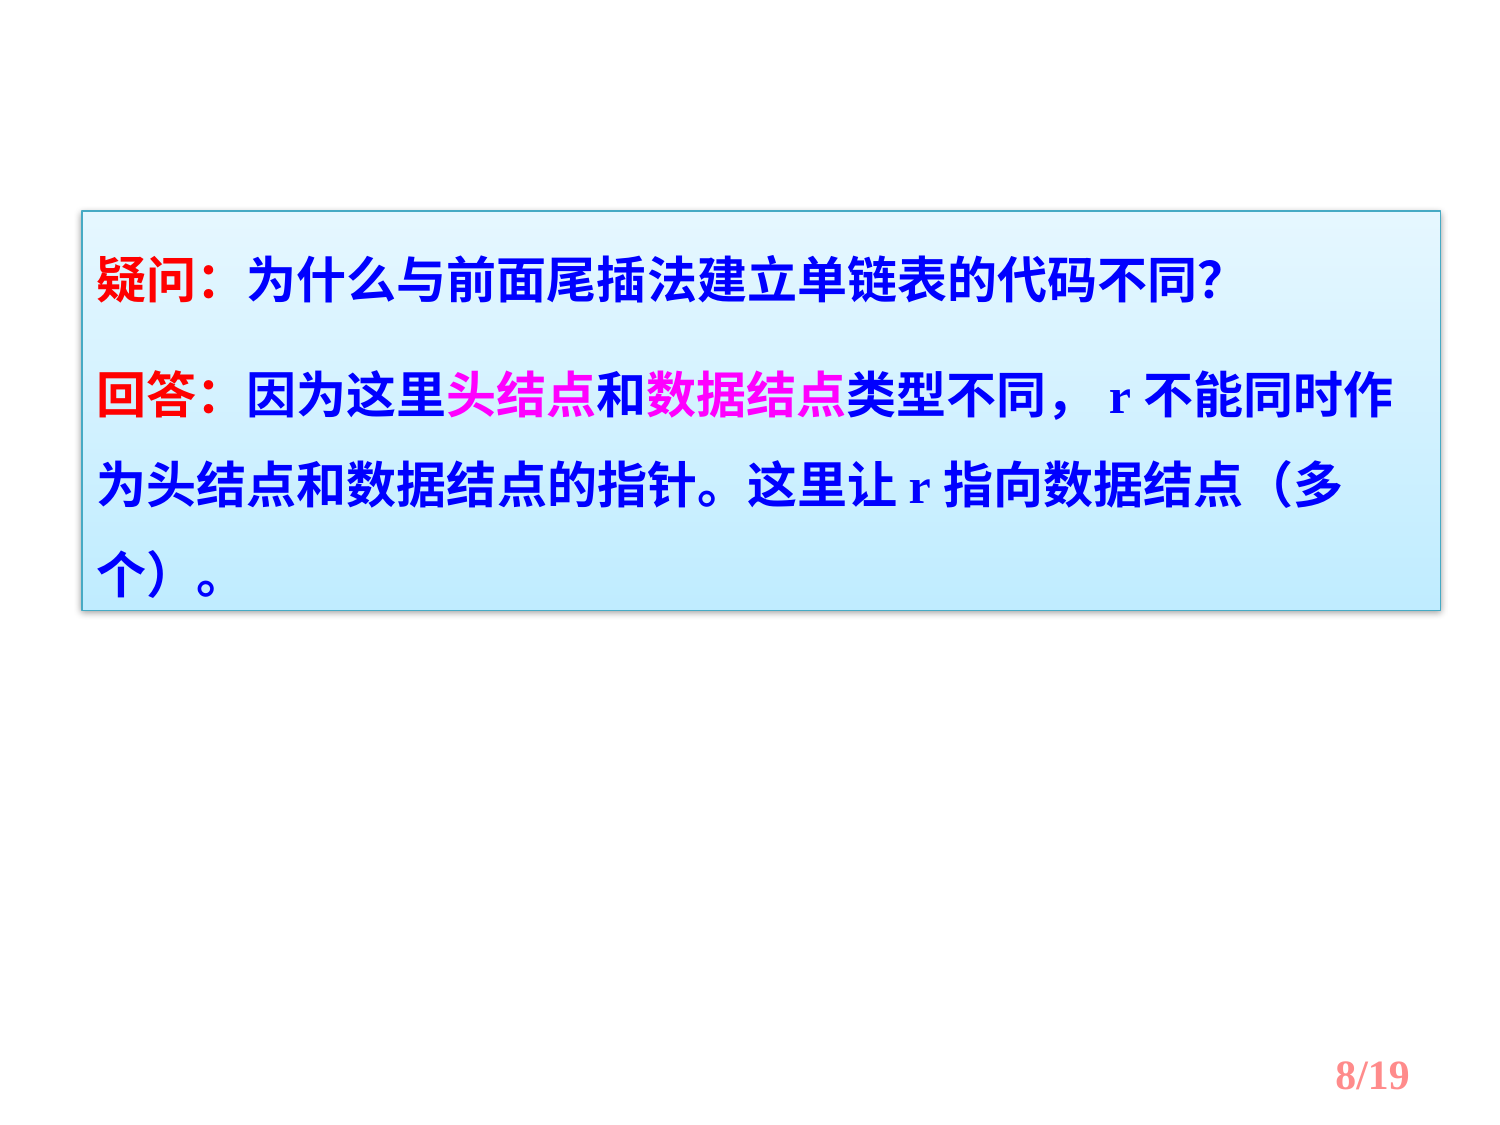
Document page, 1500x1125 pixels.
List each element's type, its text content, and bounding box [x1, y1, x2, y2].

slide_number 8 [1074, 1042, 1425, 1103]
text_box 疑问：为什么与前面尾插法建立单链表的代码不同？ 回答：因为这里头结点和数据结点类型不同，r不能同时作为头结点和数据结点的指针。这里让r指向数据结点（多个）。 [81, 210, 1441, 611]
